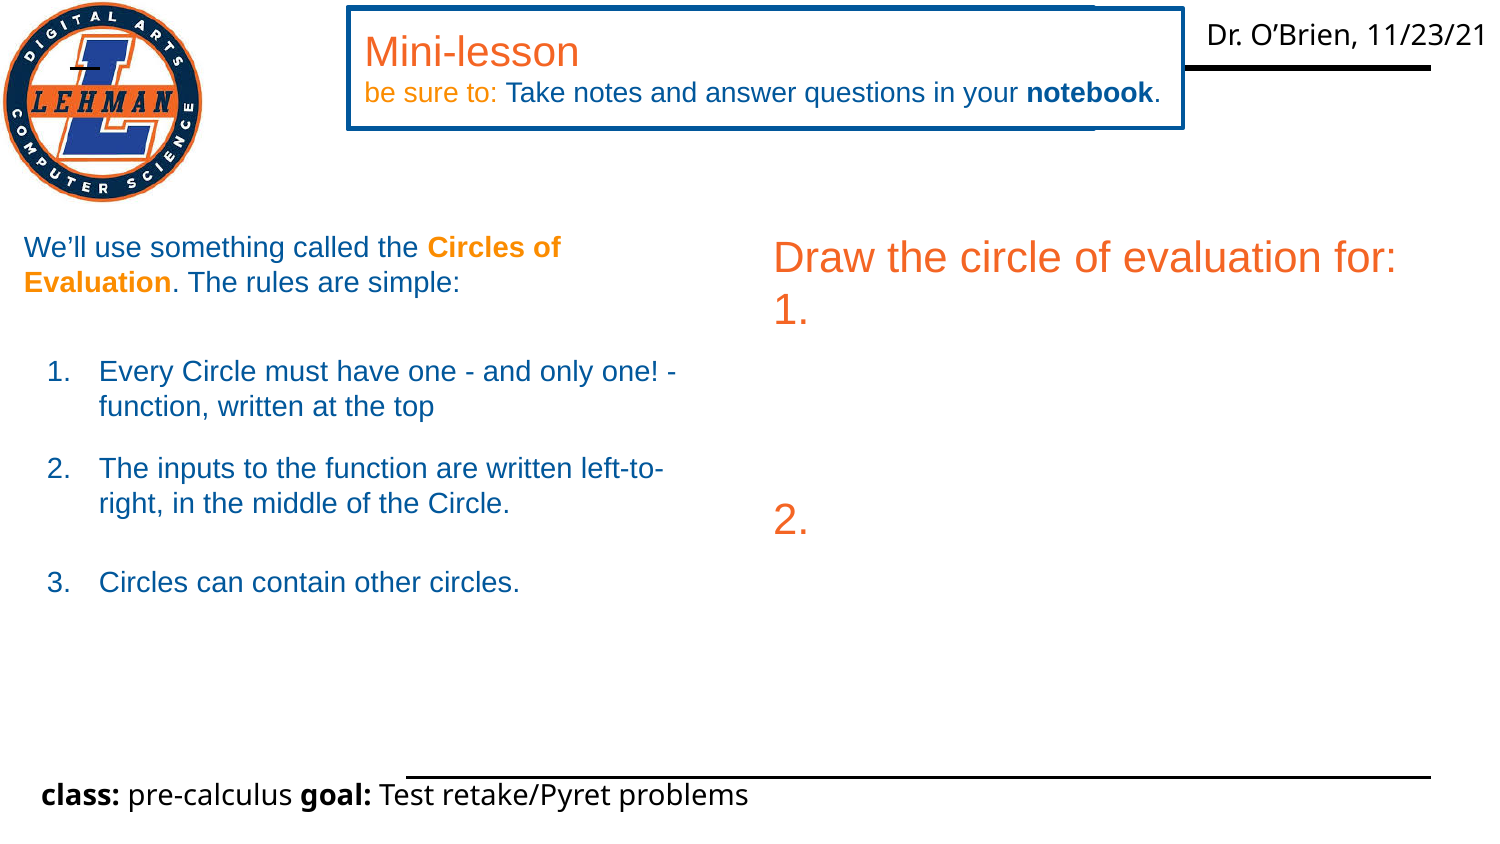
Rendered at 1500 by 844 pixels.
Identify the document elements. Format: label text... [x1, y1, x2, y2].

text_box Draw the circle of evaluation for: [773, 228, 1399, 544]
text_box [347, 6, 1184, 130]
picture [0, 0, 204, 204]
text_box We’ll use something called the Circles of Evaluation. The rules are simple: Every Circle must have one - and only one! - function, written at the top The inputs to the function are written left-to-right, in the middle of the Circle. Circles can contain other circles. [24, 228, 689, 599]
